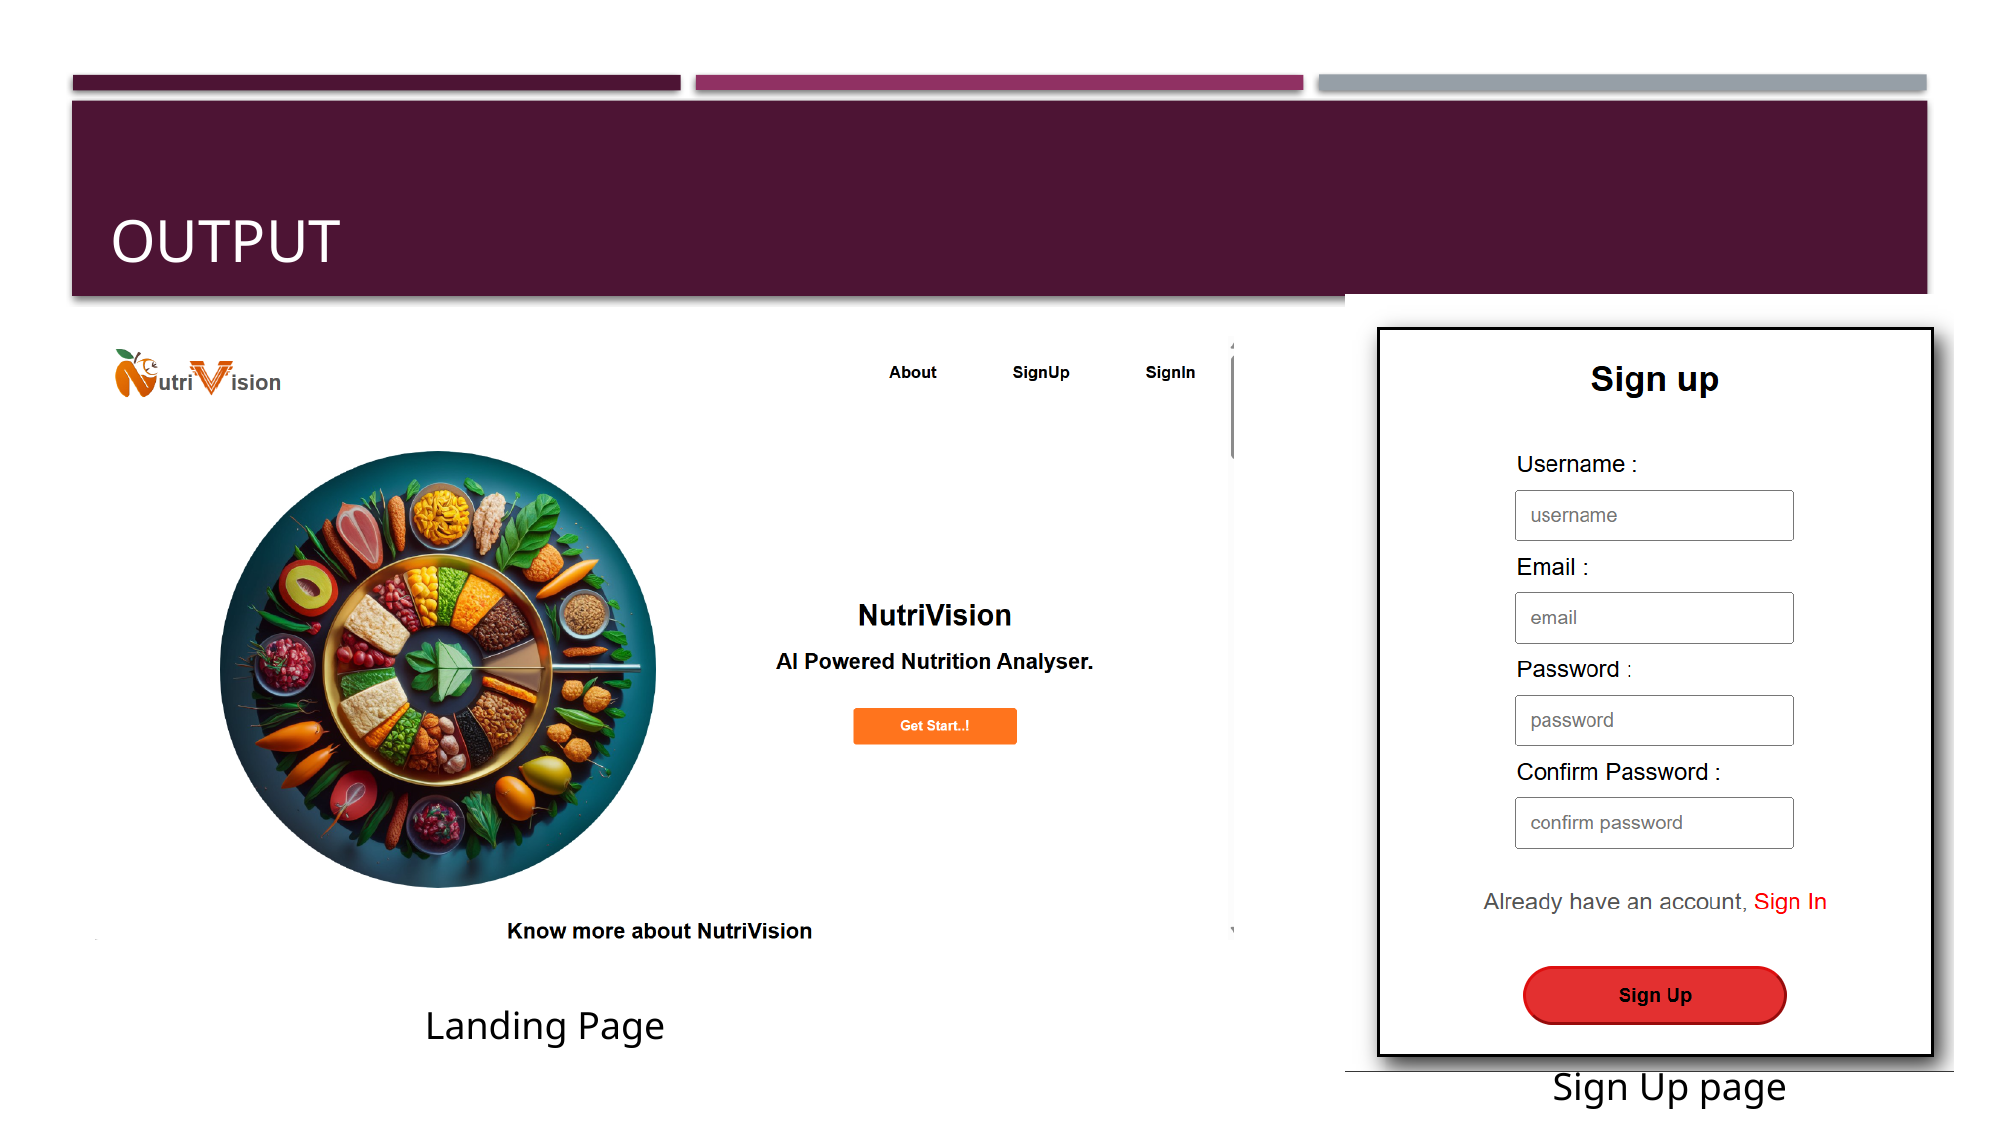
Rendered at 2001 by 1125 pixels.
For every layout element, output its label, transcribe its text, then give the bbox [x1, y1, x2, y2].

text_box Sign Up page [1537, 1082, 1803, 1116]
picture [1345, 294, 1955, 1072]
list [94, 335, 1235, 941]
title output [95, 115, 1905, 282]
text_box Landing Page [410, 994, 681, 1055]
